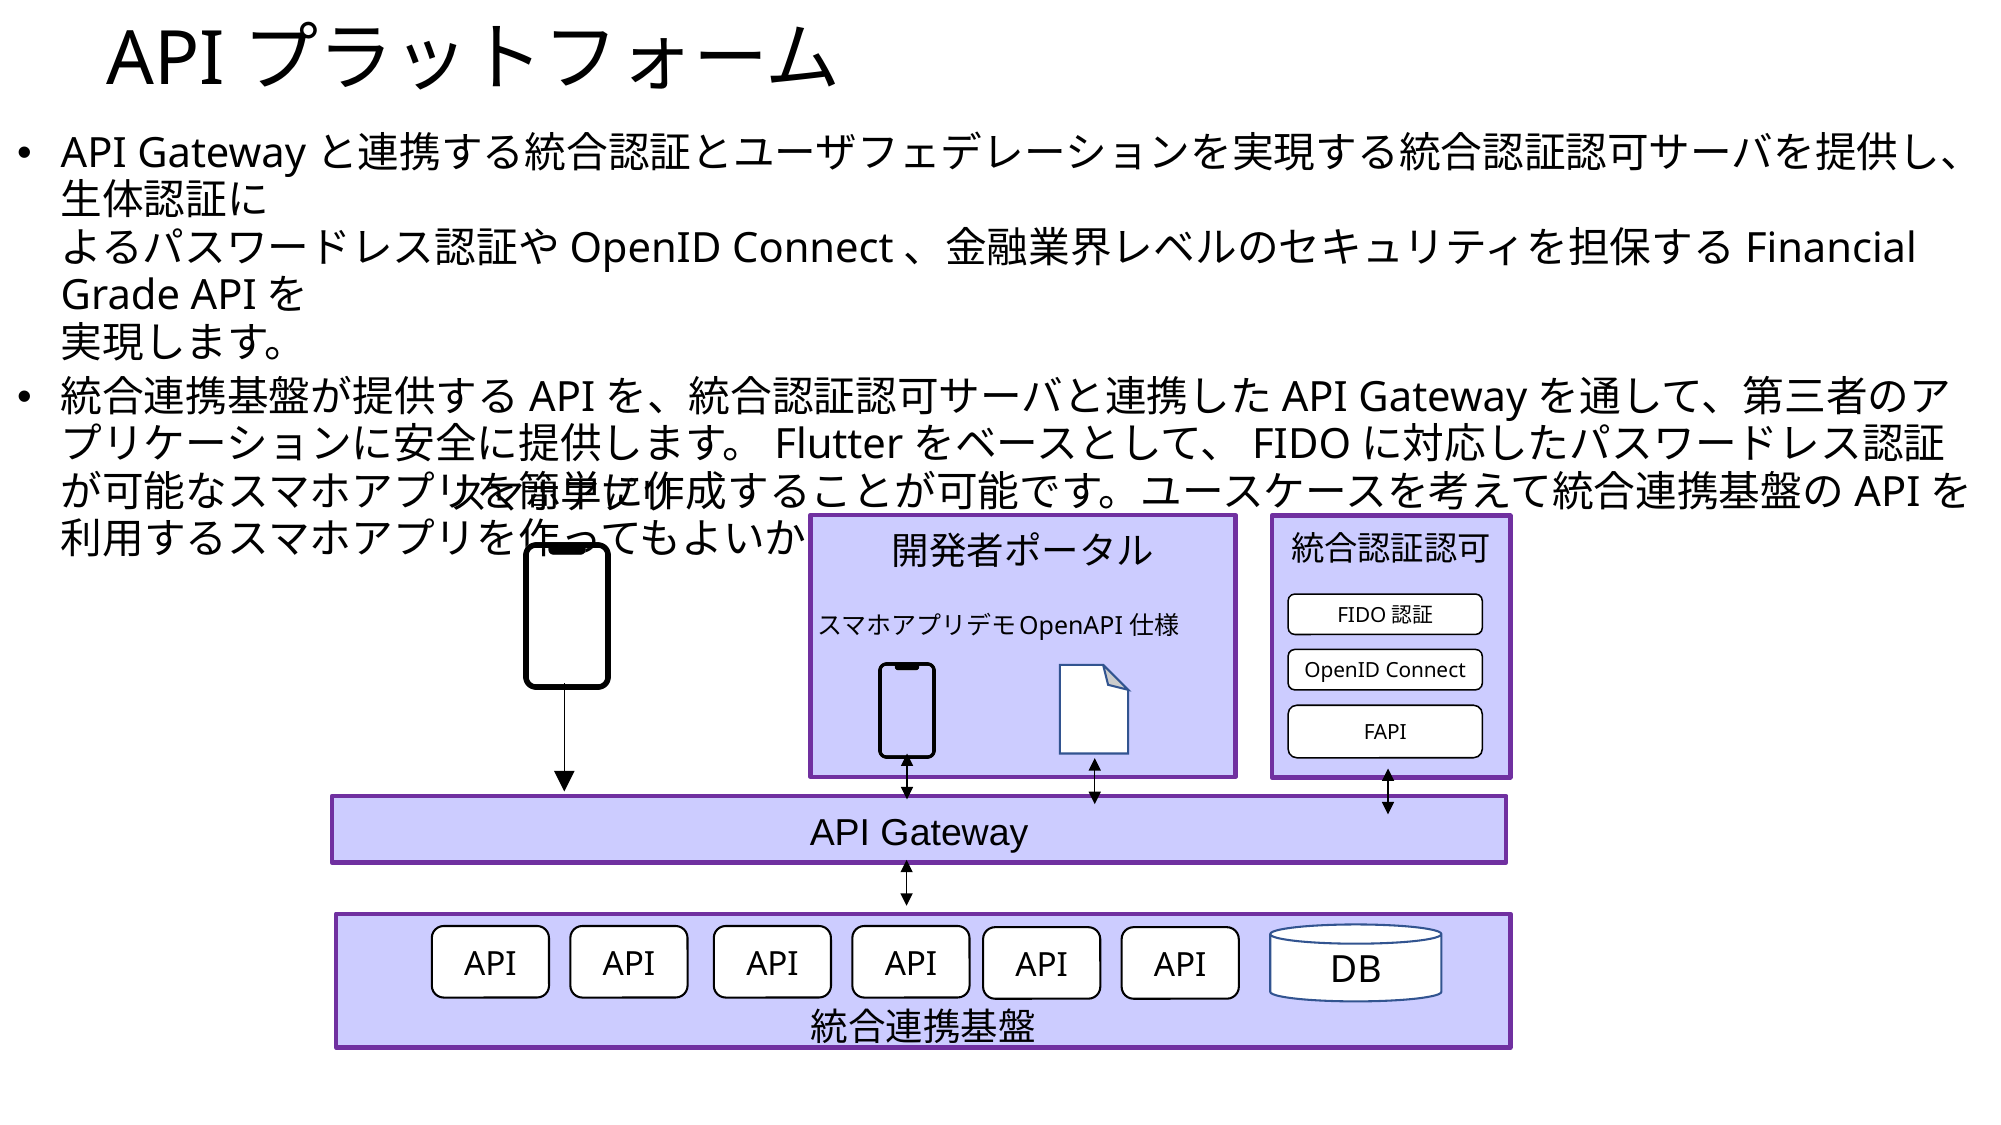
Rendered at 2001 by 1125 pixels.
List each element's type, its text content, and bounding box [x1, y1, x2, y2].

text_box FAPI [1288, 705, 1483, 758]
text_box FIDO認証 [1288, 594, 1483, 635]
text_box スマホアプリデモ [802, 602, 1004, 648]
text_box OpenID Connect [1288, 649, 1483, 690]
text_box 統合認証認可 [1271, 515, 1511, 778]
text_box [1058, 663, 1132, 755]
text_box 統合連携基盤 [336, 913, 1511, 1048]
text_box API [1120, 926, 1240, 1000]
text_box 開発者ポータル [810, 515, 1236, 777]
text_box スマホアプリ [436, 464, 690, 525]
text_box API [569, 924, 689, 999]
text_box API [712, 924, 833, 999]
picture [523, 542, 611, 690]
text_box API [851, 924, 971, 999]
text_box API Gatewayと連携する統合認証とユーザフェデレーションを実現する統合認証認可サーバを提供し、生体認証に よるパスワードレス認証やOpenID Connect、金融業界レベルのセキュリティを担保するFinancial Grade APIを 実現します。 統合連携基盤が提供するAPIを、統合認証認可サーバと連携したAPI Gatewayを通して、第三者のアプリケーションに安全に提供します。Flutterをベースとして、FIDOに対応したパスワードレス認証が可能なスマホアプリを簡単に作成することが可能です。ユースケースを考えて統合連携基盤のAPIを利用するスマホアプリを作ってもよいかもしれません。 [0, 121, 2000, 454]
text_box DB [1269, 923, 1443, 1003]
picture [878, 662, 936, 759]
text_box API [982, 926, 1102, 1000]
text_box OpenAPI仕様 [1004, 602, 1195, 648]
text_box APIプラットフォーム [91, 0, 1884, 121]
text_box API [430, 924, 551, 999]
text_box API Gateway [332, 795, 1507, 863]
